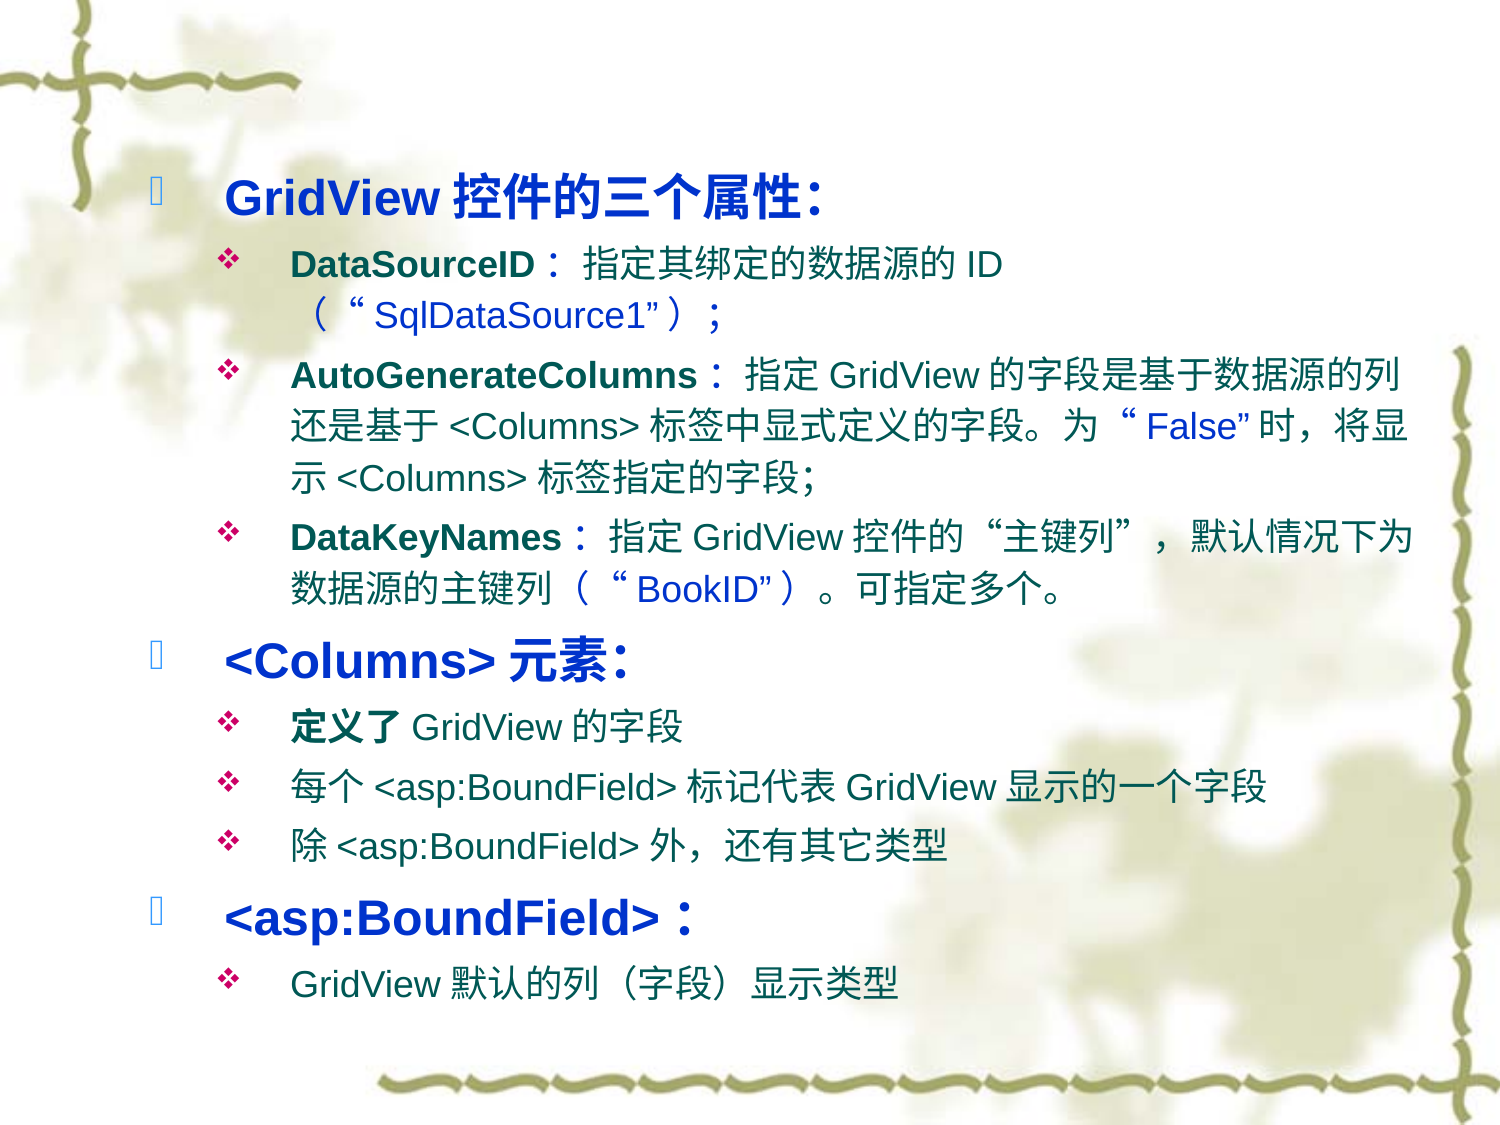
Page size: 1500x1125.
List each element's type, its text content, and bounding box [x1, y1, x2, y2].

list GridView控件的三个属性： DataSourceID：指定其绑定的数据源的ID （“SqlDataSource1”）； AutoGenerateColumns：指定GridView的字段是基于数据源的列还是基于<Columns>标签中显式定义的字段。为“False”时，将显示<Columns>标签指定的字段； DataKeyNames：指定GridView控件的“主键列”，默认情况下为数据源的主键列（“BookID”）。可指定多个。 <Columns>元素： 定义了GridView的字段 每个<asp:BoundField>标记代表GridView显示的一个字段 除<asp:BoundField>外，还有其它类型 <asp:BoundField>： GridView默认的列（字段）显示类型 [49, 148, 1452, 1048]
picture [0, 0, 1500, 1125]
